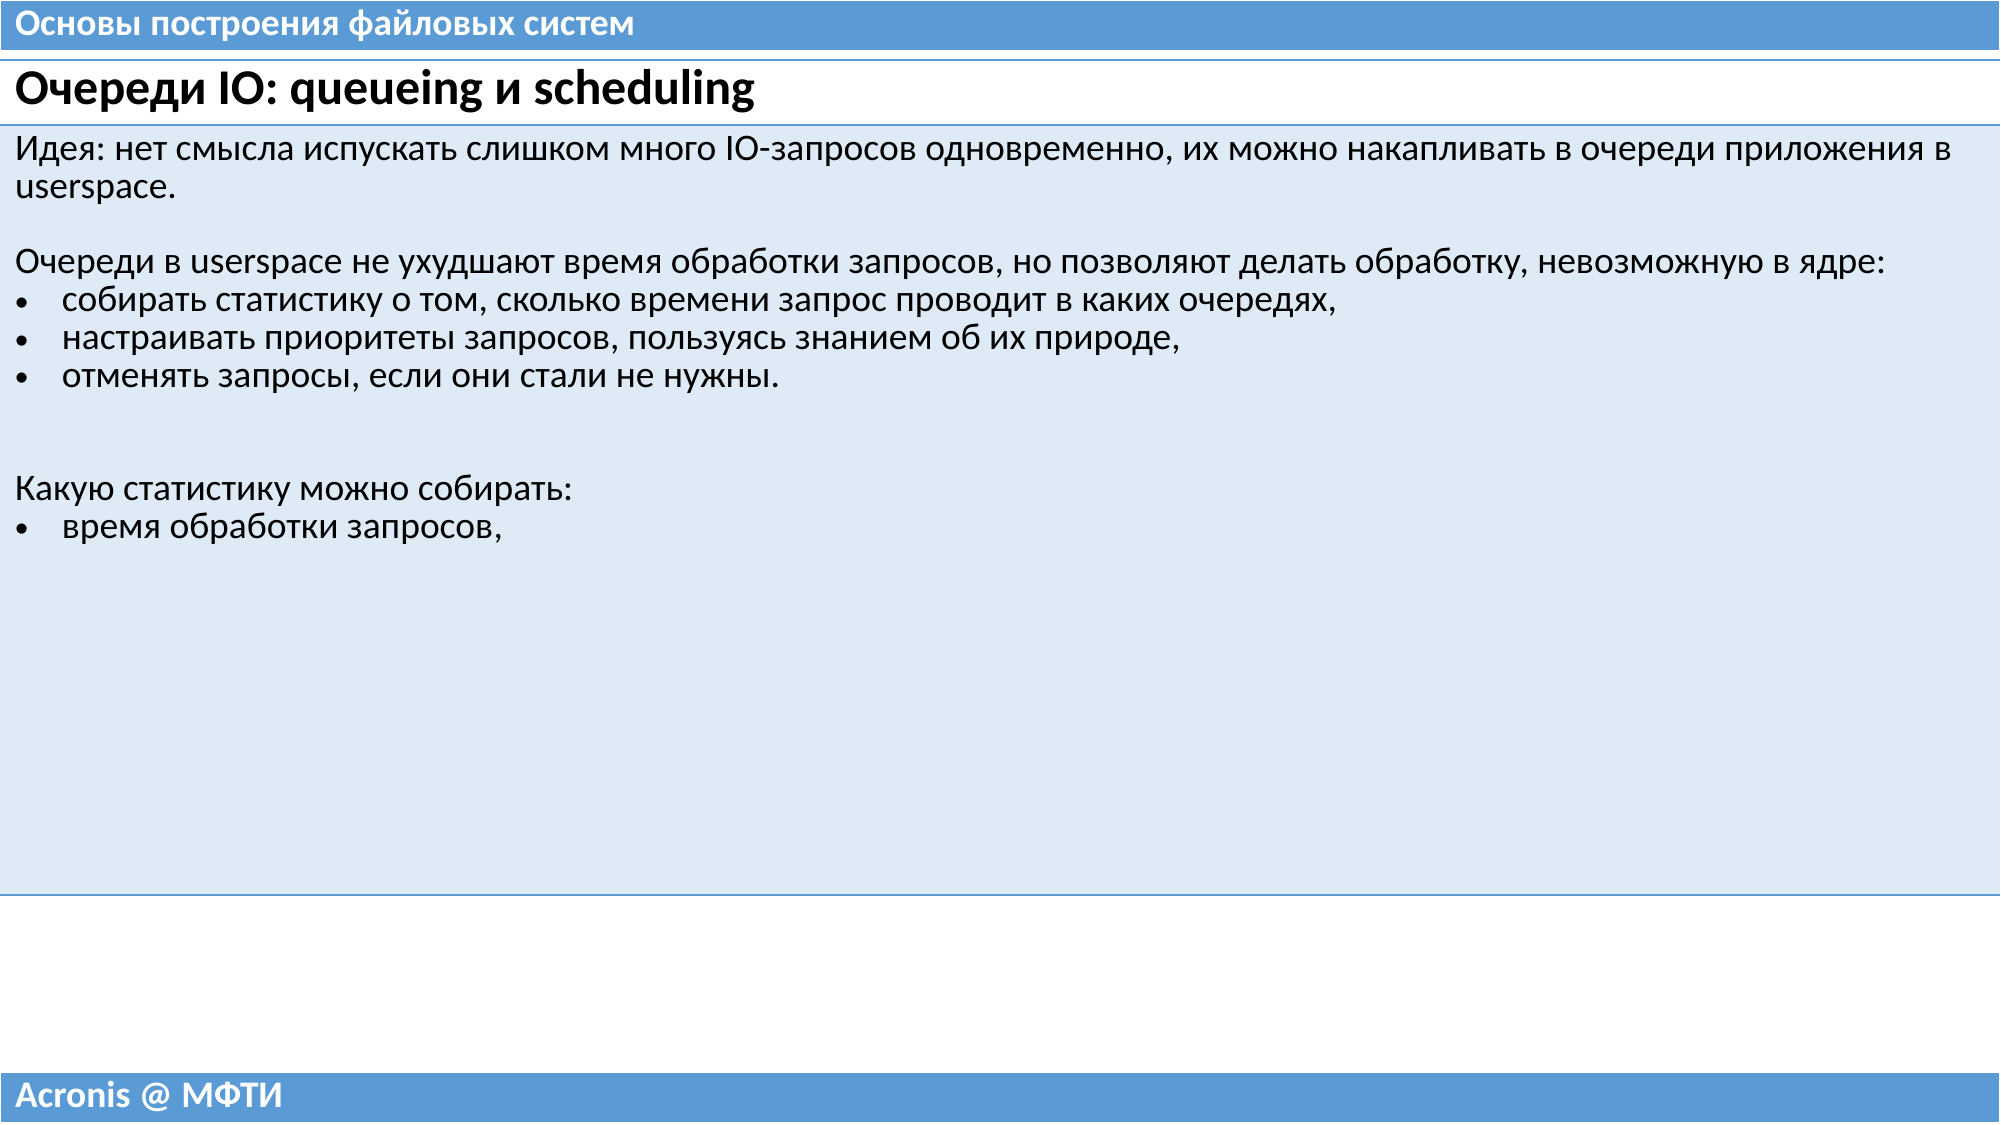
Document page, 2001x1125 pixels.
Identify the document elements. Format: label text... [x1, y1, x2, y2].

table_header Acronis @ МФТИ [1, 1073, 1999, 1122]
table_header Очереди IO: queueing и scheduling [0, 61, 2000, 124]
table_cell Идея: нет смысла испускать слишком много IO-запросов одновременно, их можно накапливать в очереди приложения в userspace. Очереди в userspace не ухудшают время обработки запросов, но позволяют делать обработку, невозможную в ядре: собирать статистику о том, сколько времени запрос проводит в каких очередях, настраивать приоритеты запросов, пользуясь знанием об их природе, отменять запросы, если они стали не нужны. Какую статистику можно собирать: время обработки запросов, [0, 126, 2000, 894]
table_header Основы построения файловых систем [1, 1, 1999, 50]
